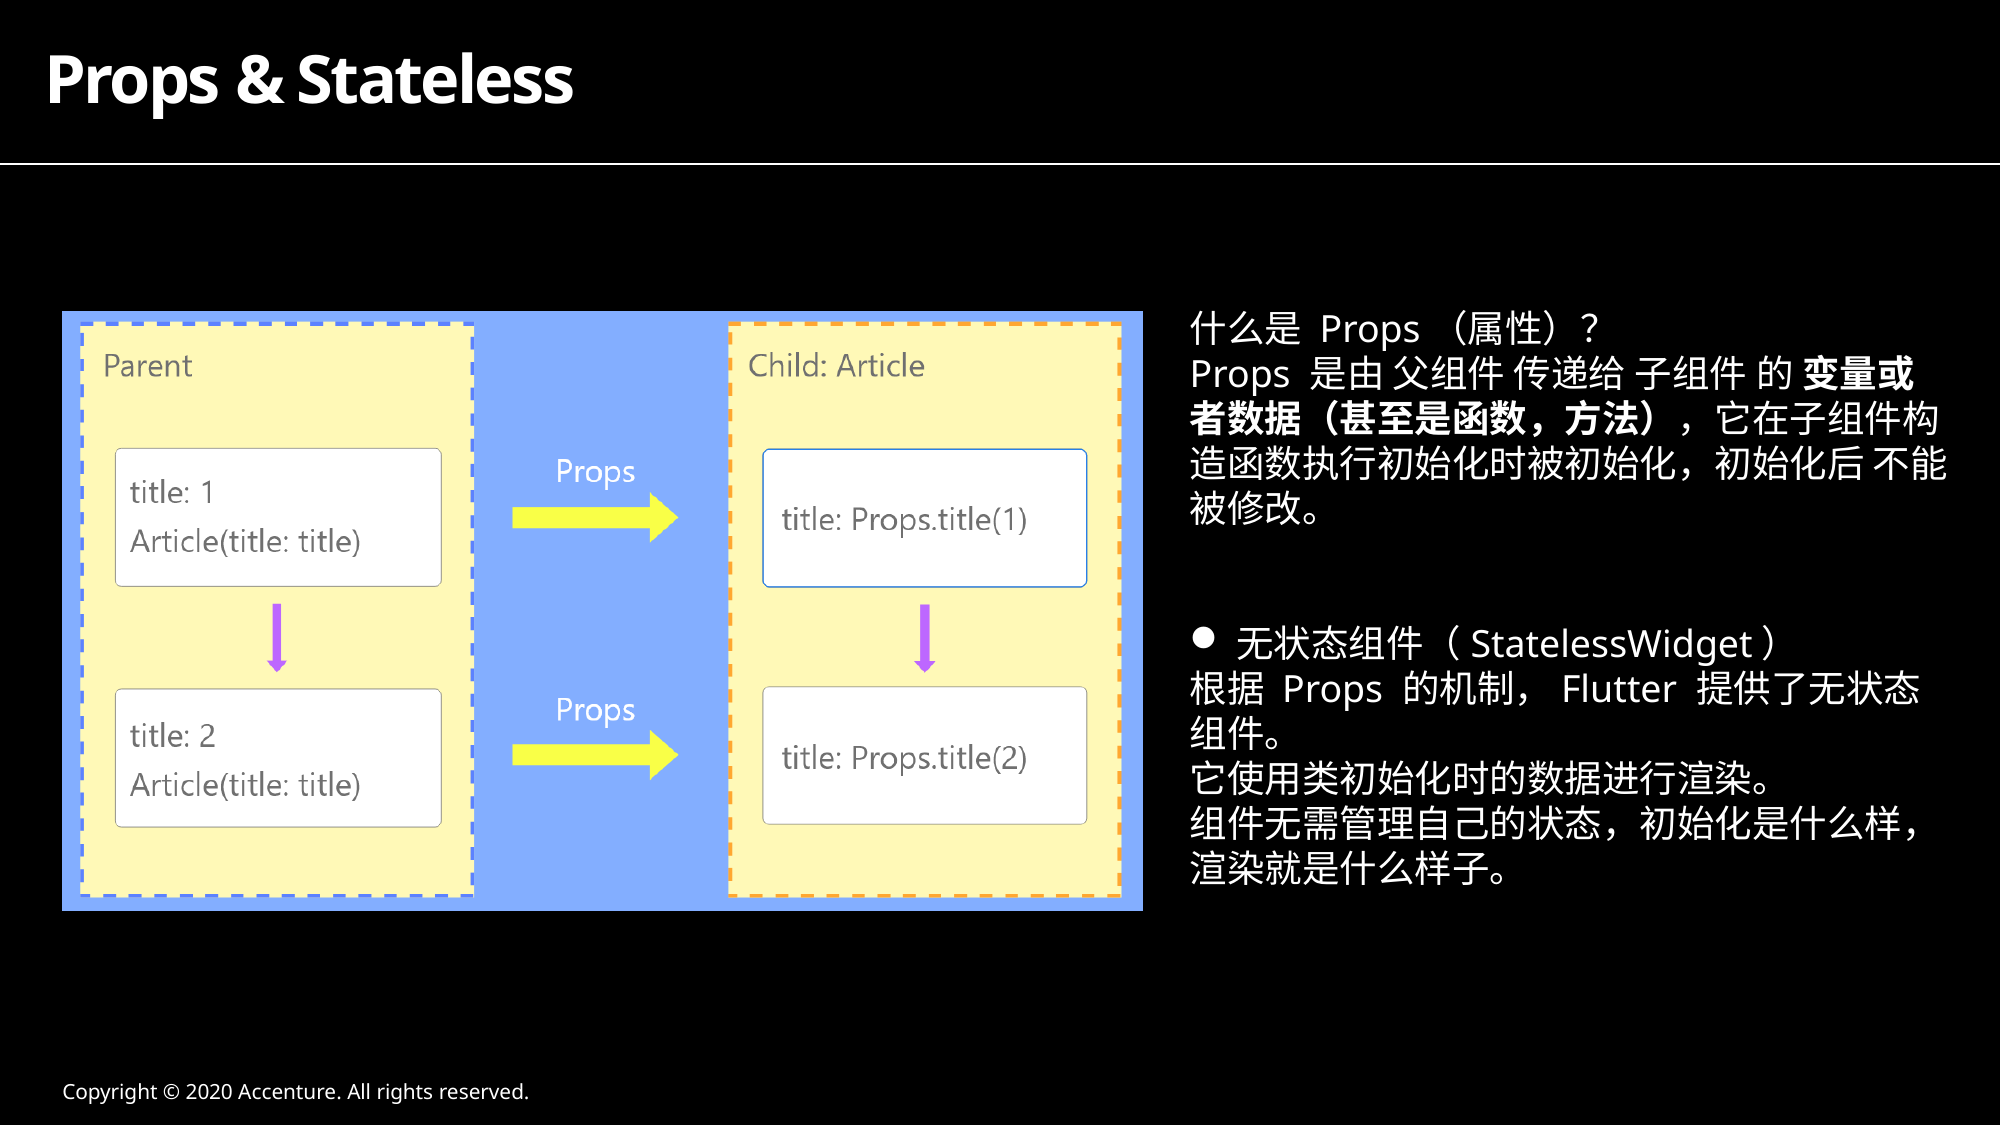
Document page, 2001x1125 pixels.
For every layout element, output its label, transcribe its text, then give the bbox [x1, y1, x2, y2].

picture [62, 311, 1143, 912]
title Props & Stateless [0, 0, 2000, 164]
text_box 什么是 Props（属性）？ Props 是由 父组件 传递给 子组件 的 变量或者数据（甚至是函数，方法），它在子组件构造函数执行初始化时被初始化，初始化后 不能被修改。 无状态组件（StatelessWidget） 根据 Props 的机制，Flutter 提供了无状态组件。 它使用类初始化时的数据进行渲染。 组件无需管理自己的状态，初始化是什么样，渲染就是什么样子。 [1169, 284, 1970, 938]
